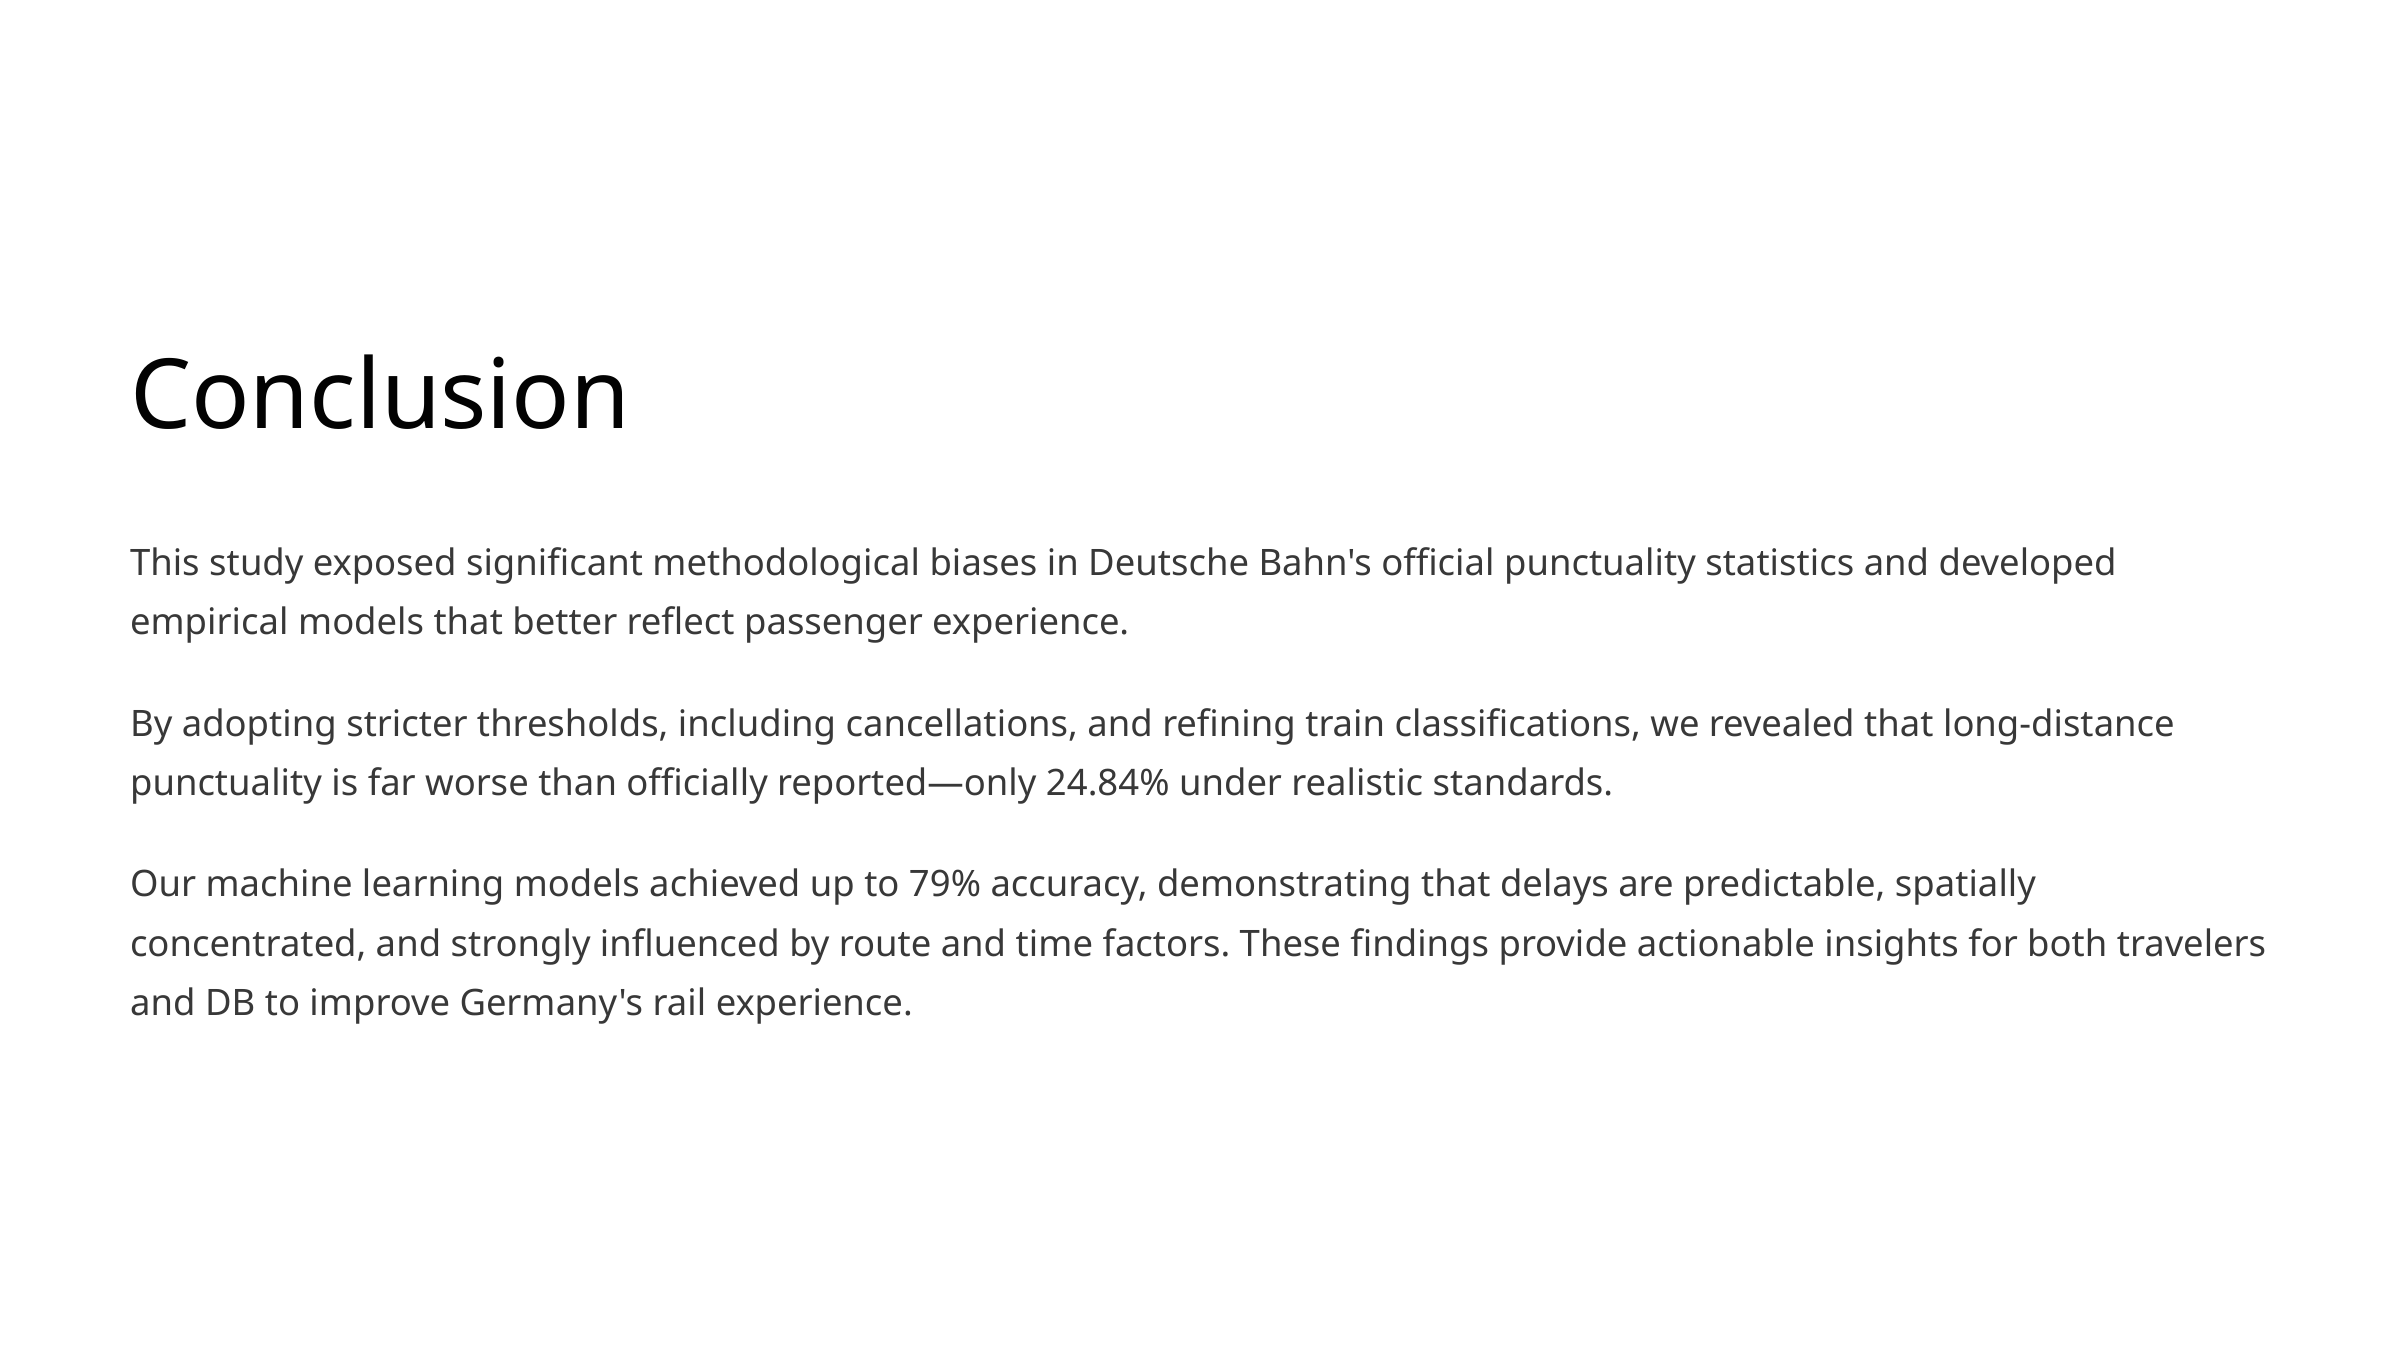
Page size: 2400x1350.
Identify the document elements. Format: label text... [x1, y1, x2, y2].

text_box This study exposed significant methodological biases in Deutsche Bahn's official punctuality statistics and developed empirical models that better reflect passenger experience. [130, 522, 2270, 642]
text_box By adopting stricter thresholds, including cancellations, and refining train classifications, we revealed that long-distance punctuality is far worse than officially reported—only 24.84% under realistic standards. [130, 683, 2270, 803]
text_box Conclusion [130, 326, 1107, 449]
text_box Our machine learning models achieved up to 79% accuracy, demonstrating that delays are predictable, spatially concentrated, and strongly influenced by route and time factors. These findings provide actionable insights for both travelers and DB to improve Germany's rail experience. [130, 844, 2270, 1024]
